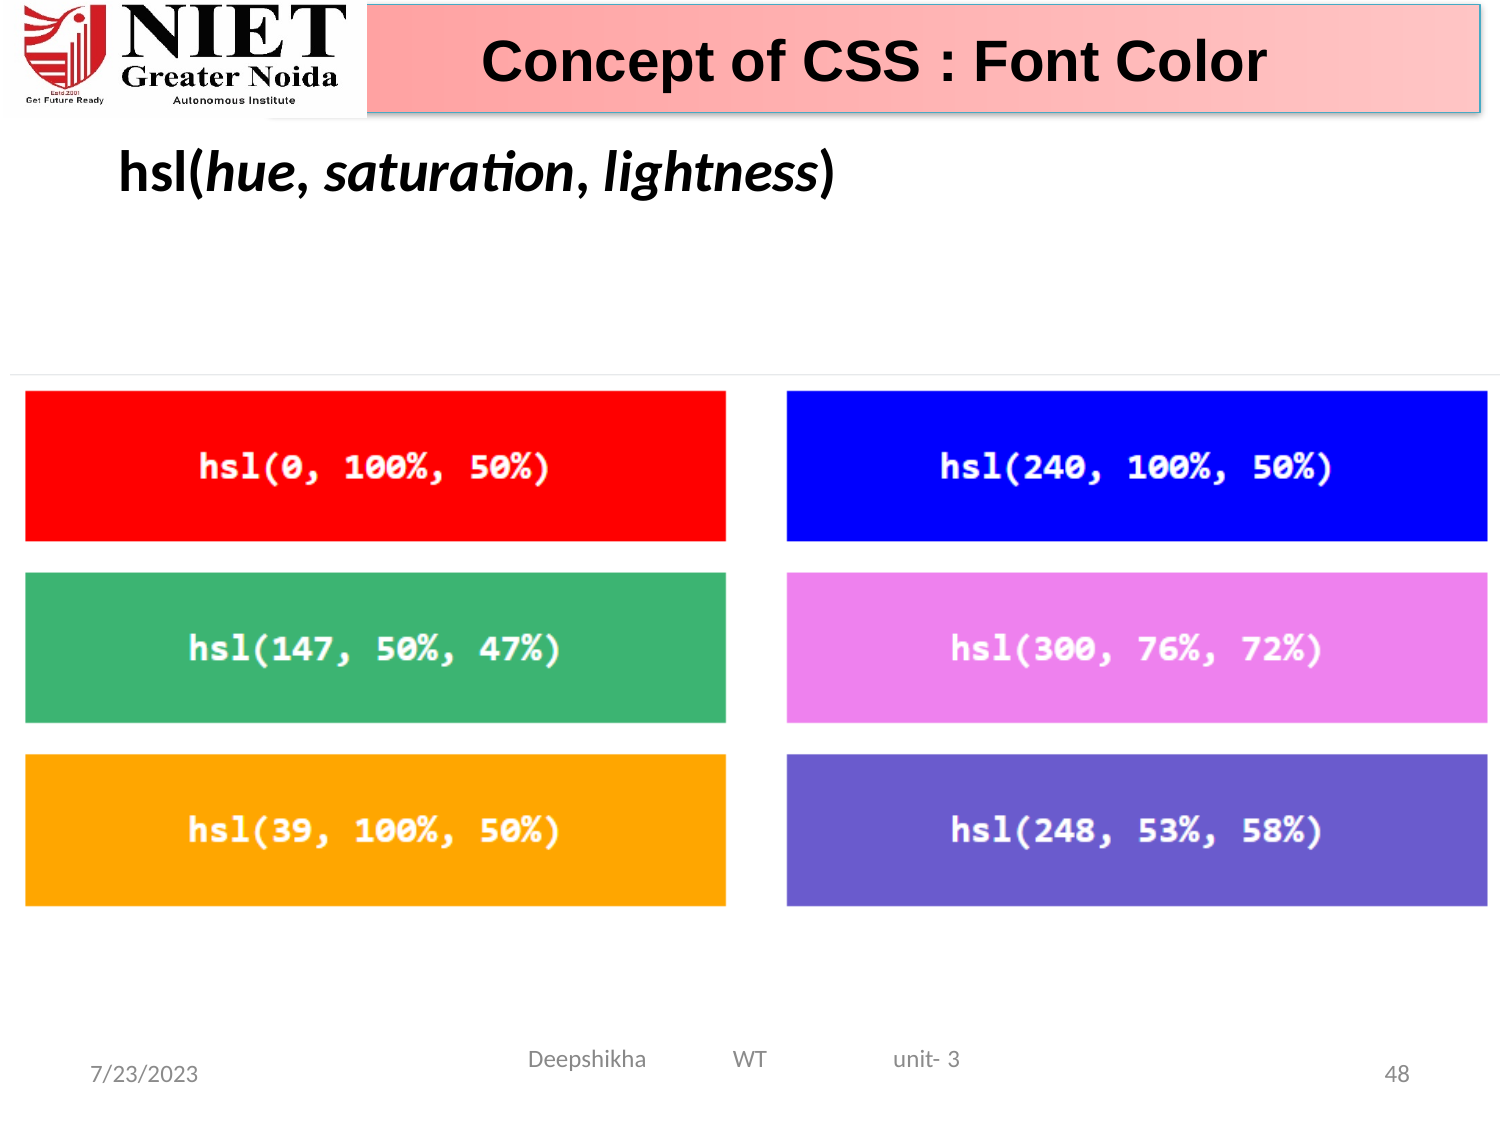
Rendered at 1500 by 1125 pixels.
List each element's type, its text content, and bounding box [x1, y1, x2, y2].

picture [10, 374, 1500, 908]
picture [3, 0, 367, 118]
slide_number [75, 1042, 425, 1103]
text_box Concept of CSS : Font Color [372, 4, 1481, 113]
footer Deepshikha WT unit- 3 [512, 1042, 988, 1103]
text_box hsl(hue, saturation, lightness) [104, 125, 853, 211]
slide_number 48 [1074, 1042, 1425, 1103]
